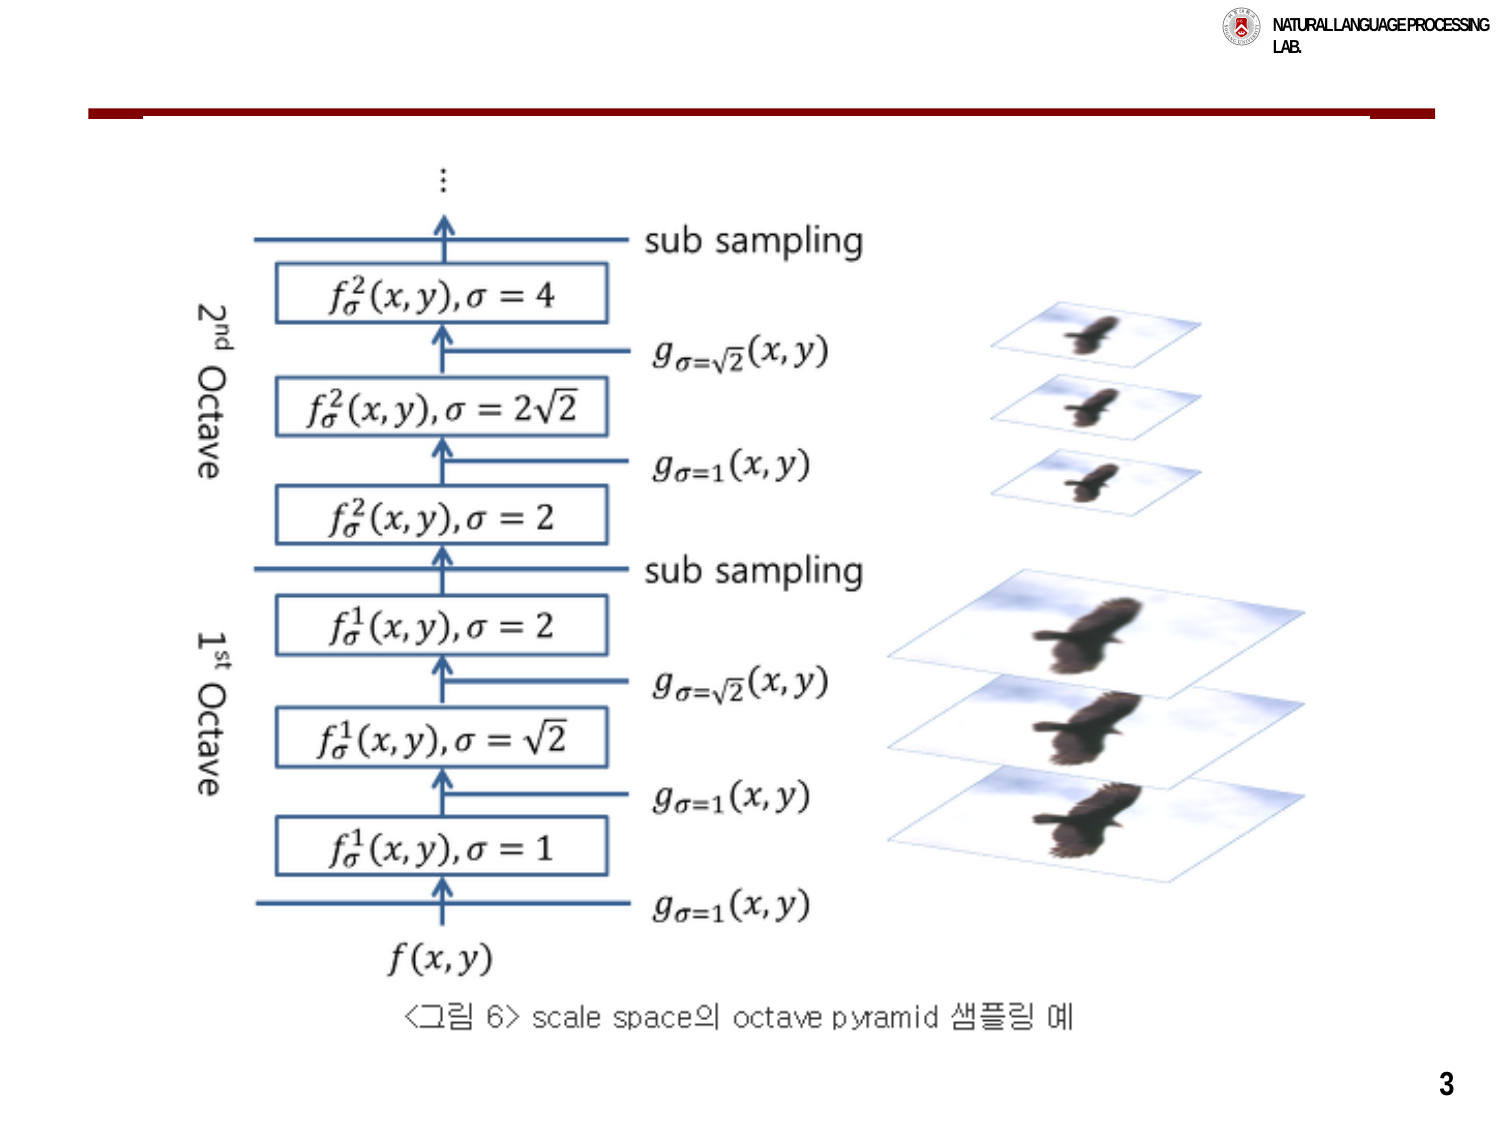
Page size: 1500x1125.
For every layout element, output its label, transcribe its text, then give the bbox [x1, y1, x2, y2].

slide_number 3 [1411, 1046, 1483, 1118]
picture [1222, 7, 1261, 46]
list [143, 115, 1371, 1080]
